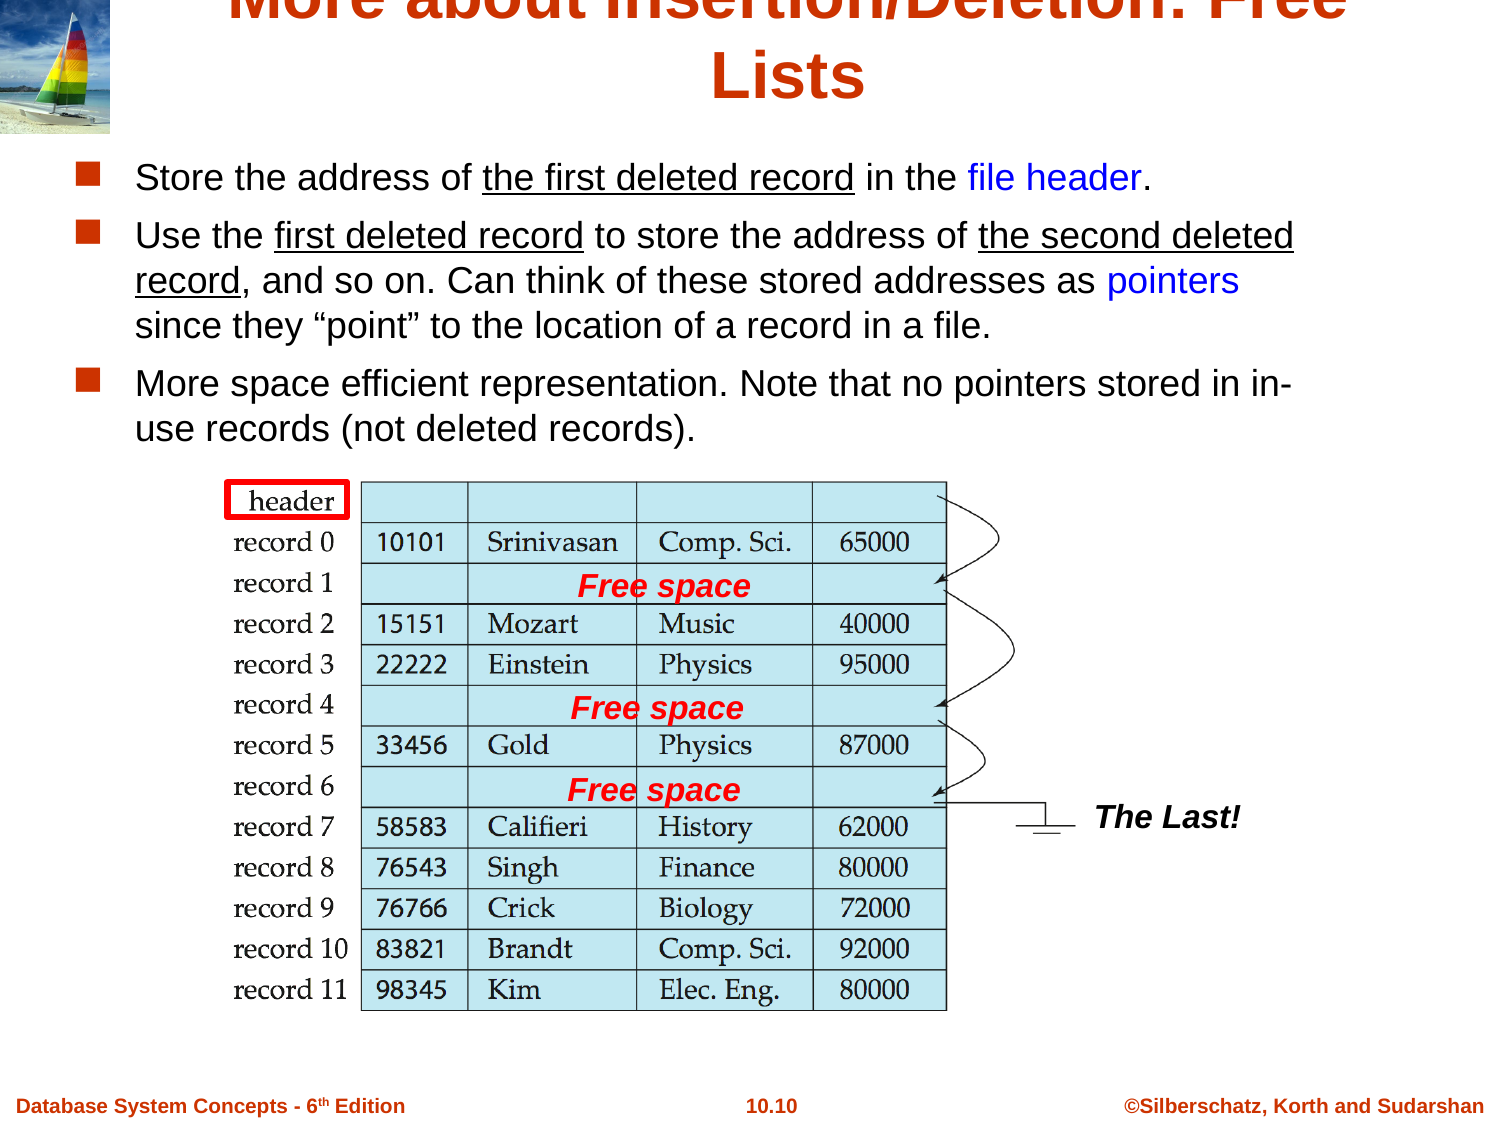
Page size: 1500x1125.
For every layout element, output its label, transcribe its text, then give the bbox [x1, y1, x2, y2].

text_box The Last! [1082, 787, 1257, 843]
picture [0, 0, 110, 134]
list Store the address of the first deleted record in the file header. Use the first deleted record to store the address of the second deleted record, and so on. Can think of these stored addresses as pointers since they “point” to the location of a record in a file. More space efficient representation. Note that no pointers stored in in-use records (not deleted records). [63, 145, 1336, 478]
picture [233, 480, 1077, 1011]
title More about Insertion/Deletion: Free Lists [125, 18, 1452, 120]
